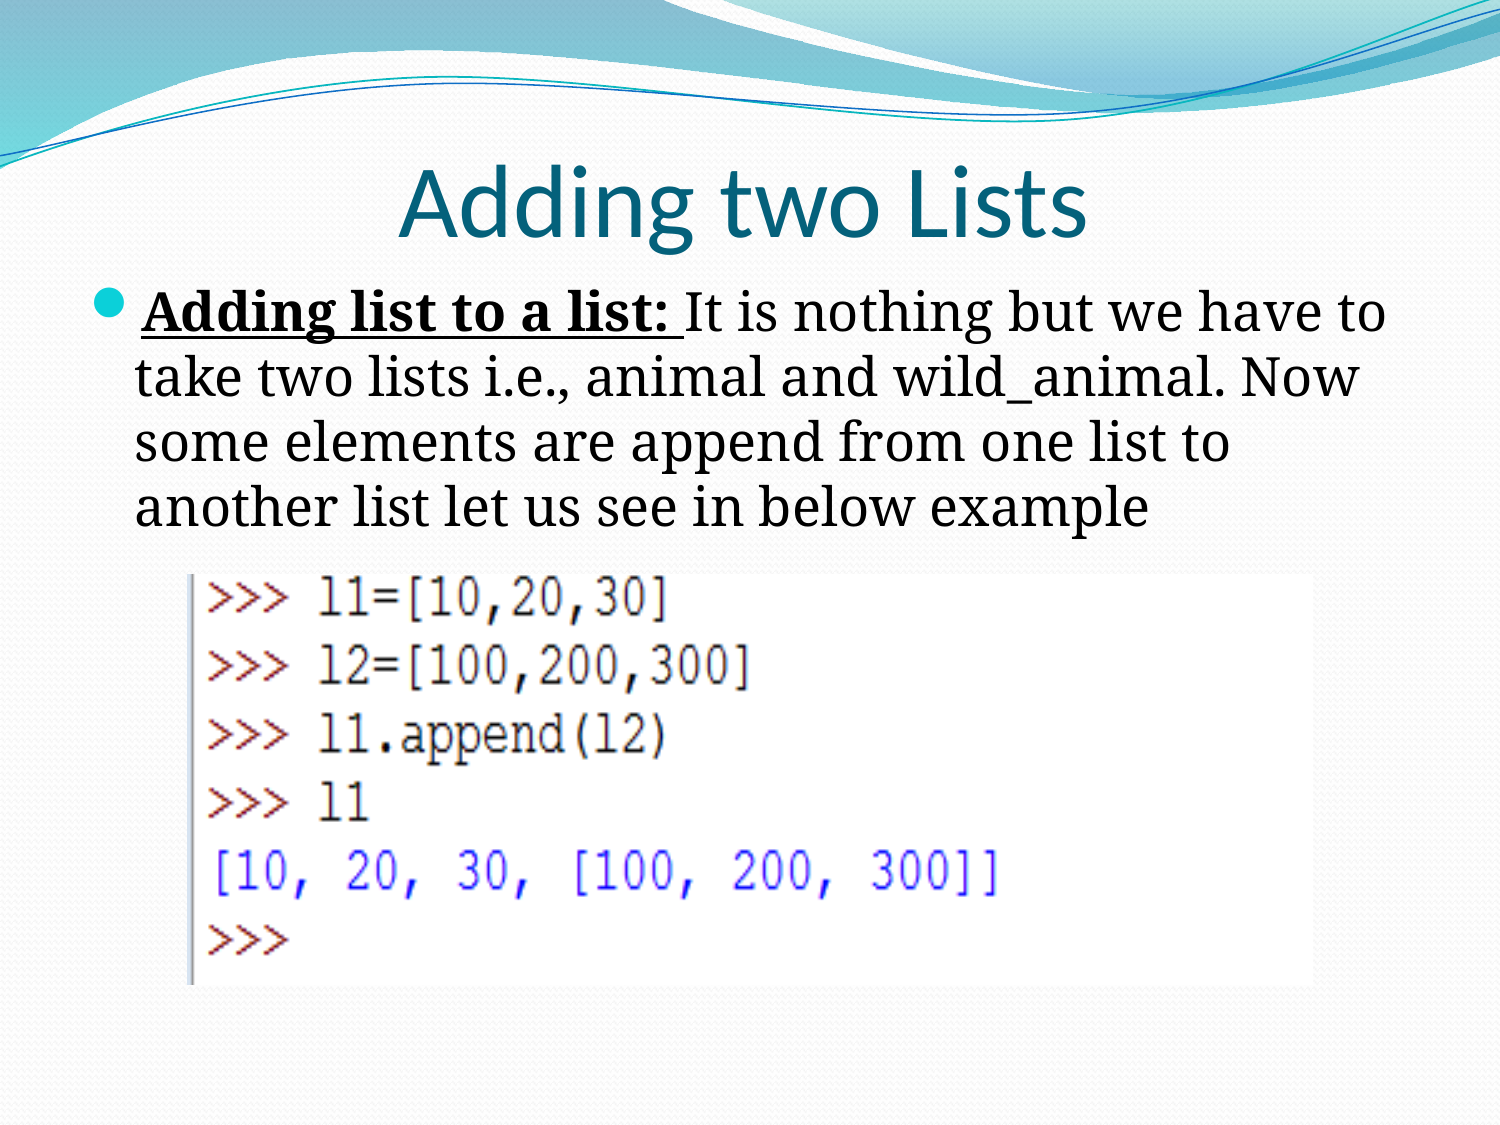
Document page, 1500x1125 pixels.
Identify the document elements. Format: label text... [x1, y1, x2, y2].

title Adding two Lists [398, 115, 1425, 258]
picture [187, 573, 1313, 985]
list Adding list to a list: It is nothing but we have to take two lists i.e., animal and wild_animal. Now some elements are append from one list to another list let us see in below example [75, 269, 1425, 586]
